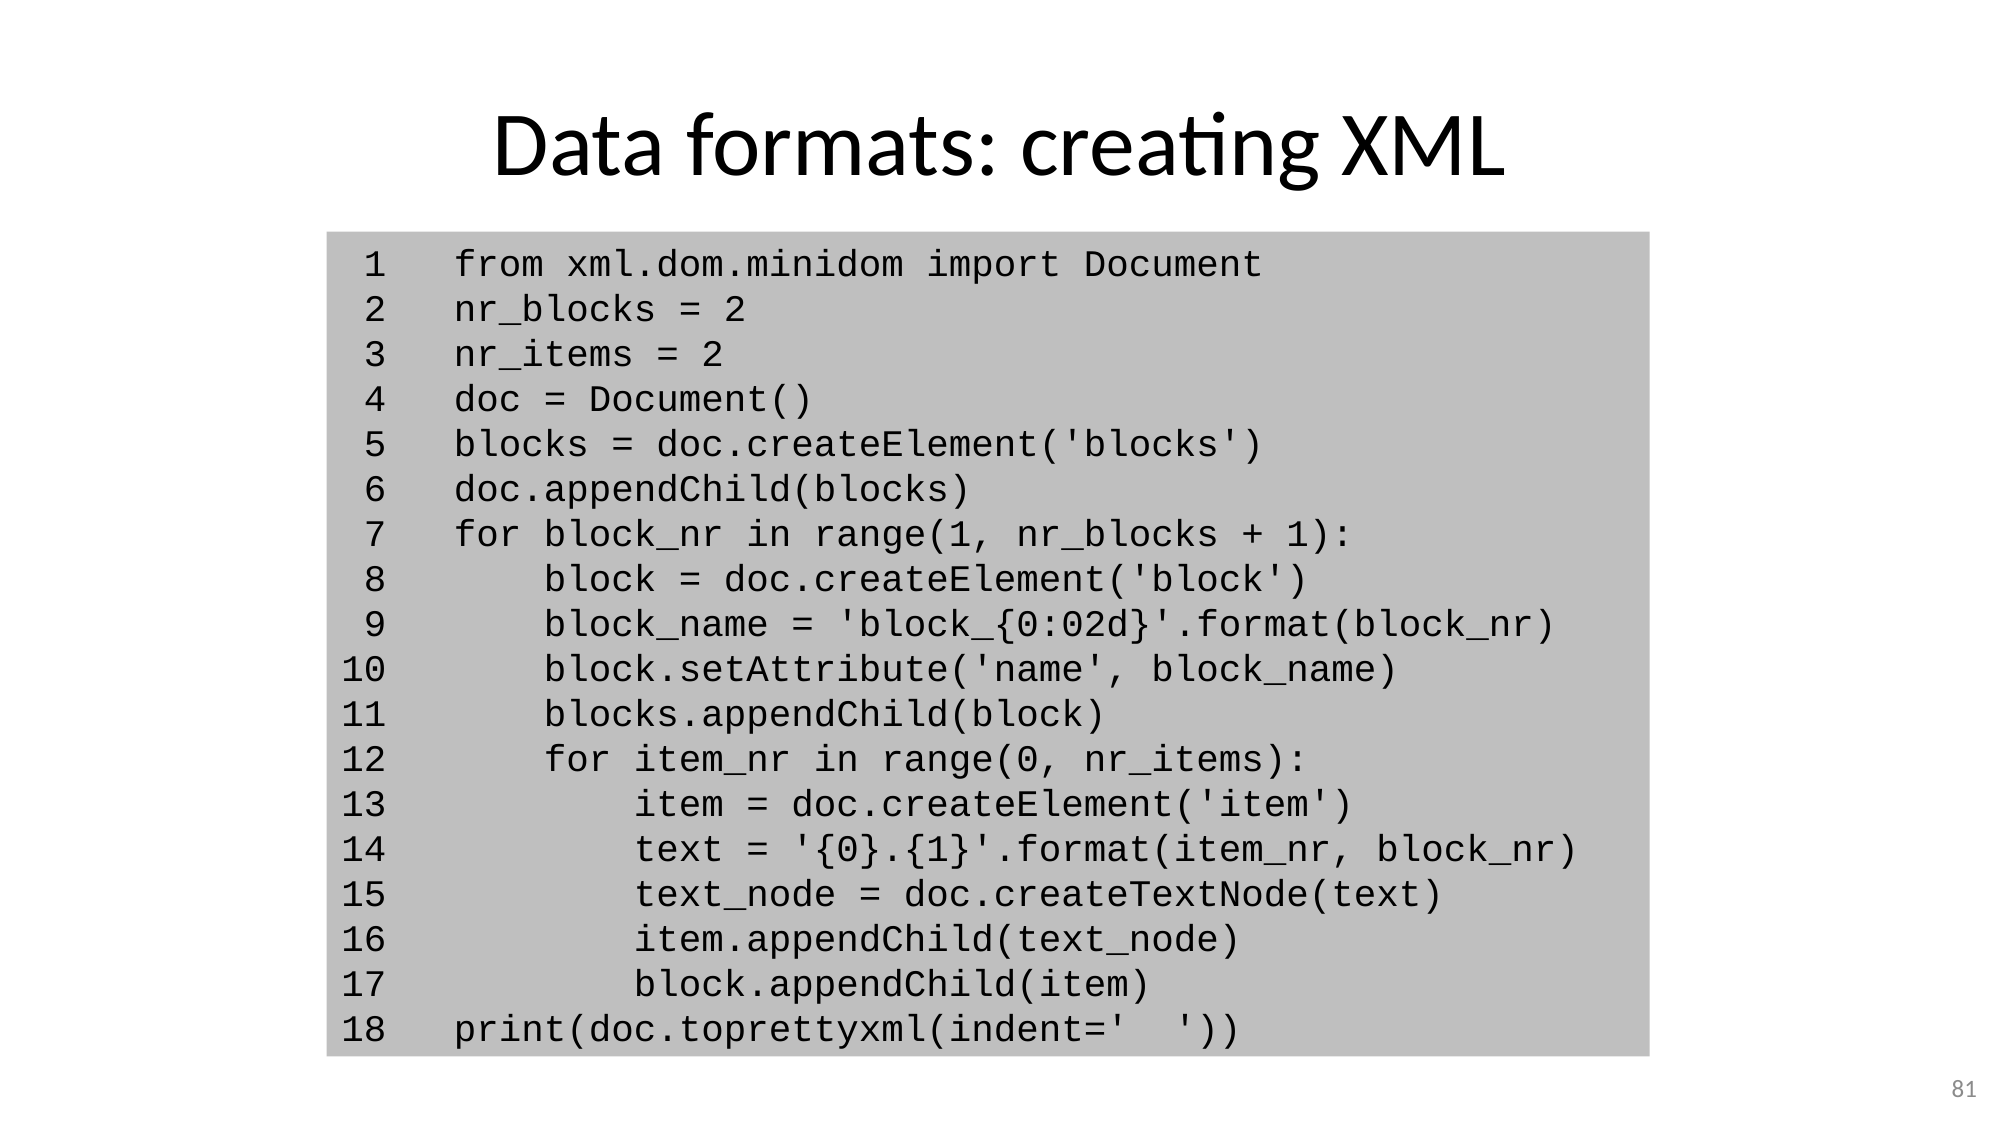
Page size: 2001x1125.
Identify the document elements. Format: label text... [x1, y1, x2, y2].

slide_number 81 [1525, 1057, 1993, 1118]
title Data formats: creating XML [99, 45, 1900, 233]
text_box 1 from xml.dom.minidom import Document 2 nr_blocks = 2 3 nr_items = 2 4 doc = Document() 5 blocks = doc.createElement('blocks') 6 doc.appendChild(blocks) 7 for block_nr in range(1, nr_blocks + 1): 8 block = doc.createElement('block') 9 block_name = 'block_{0:02d}'.format(block_nr) 10 block.setAttribute('name', block_name) 11 blocks.appendChild(block) 12 for item_nr in range(0, nr_items): 13 item = doc.createElement('item') 14 text = '{0}.{1}'.format(item_nr, block_nr) 15 text_node = doc.createTextNode(text) 16 item.appendChild(text_node) 17 block.appendChild(item) 18 print(doc.toprettyxml(indent=' ')) [326, 231, 1650, 1057]
